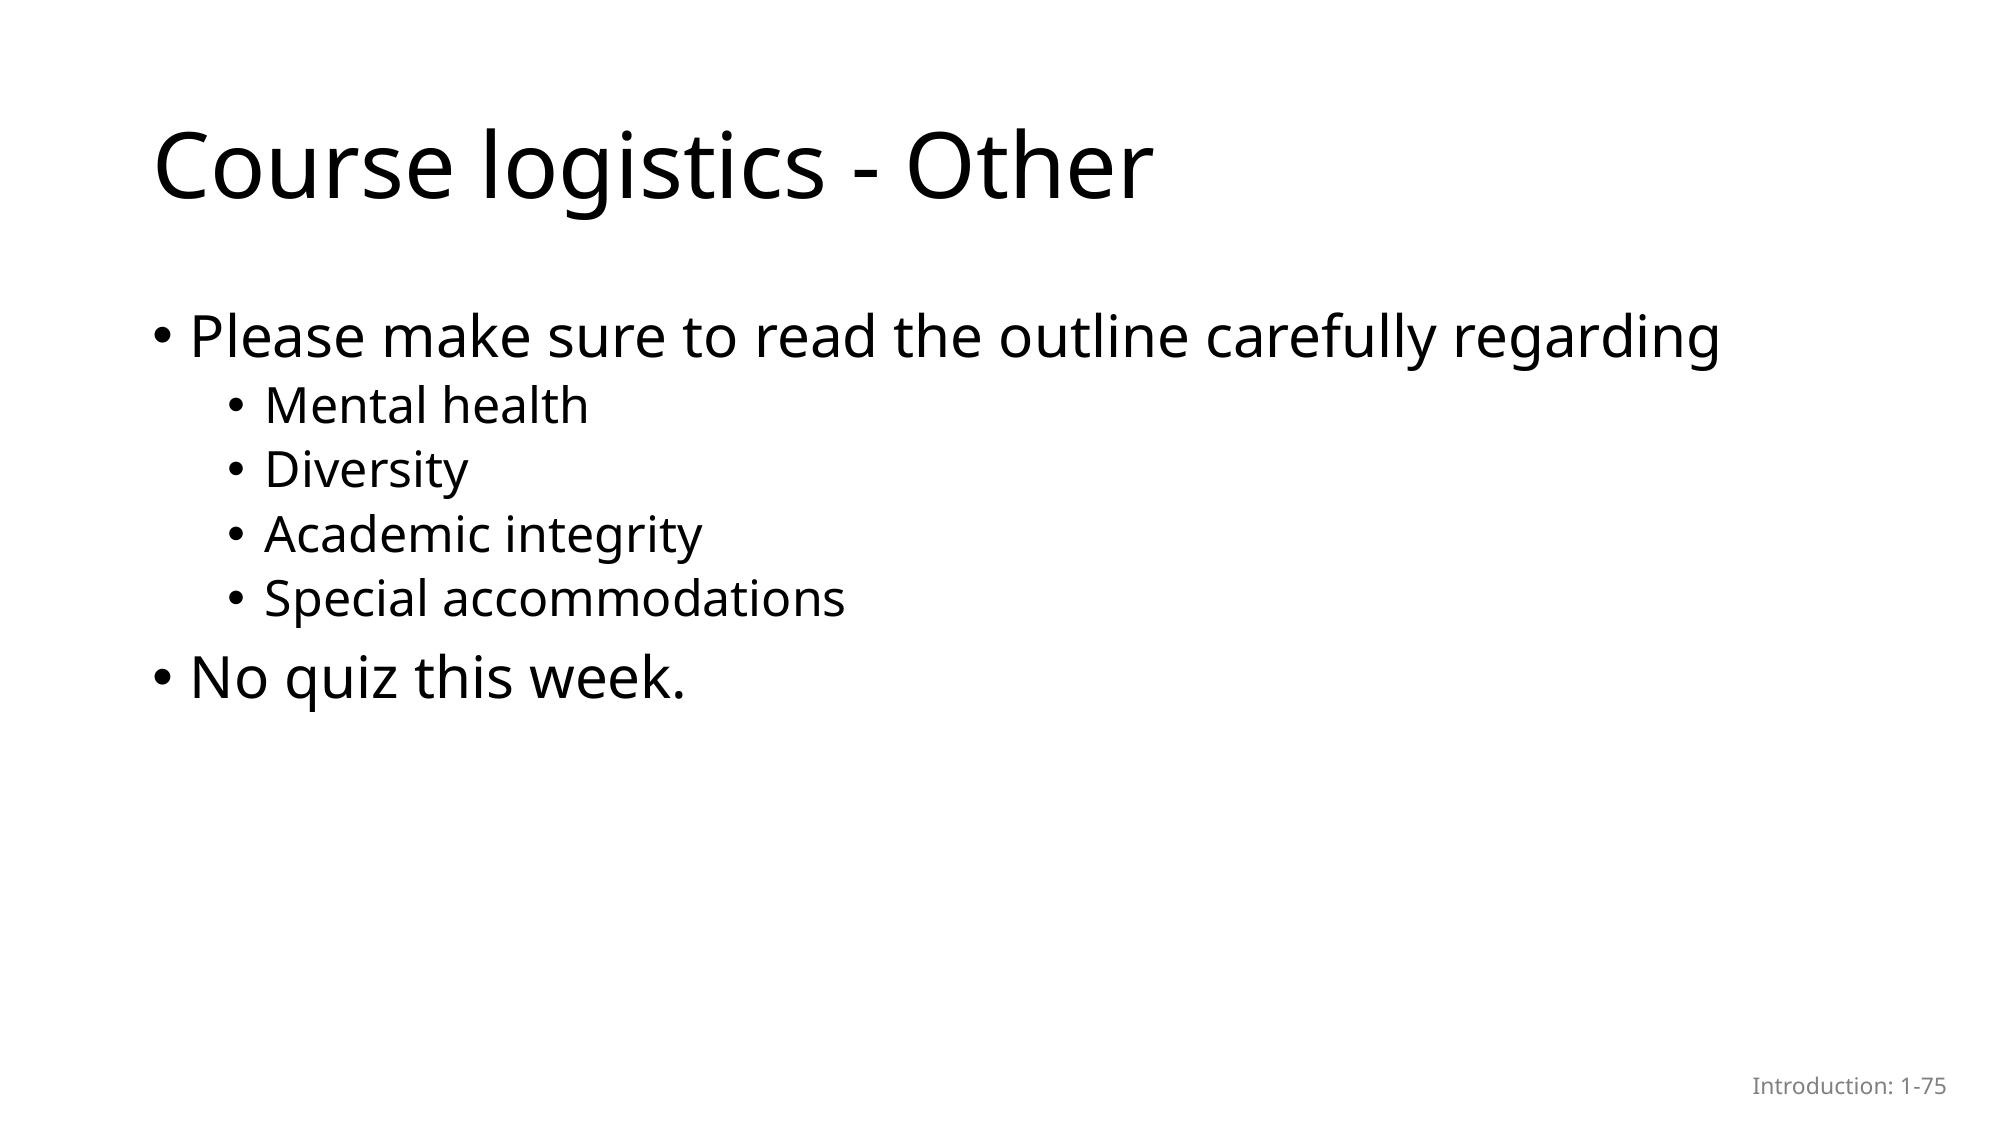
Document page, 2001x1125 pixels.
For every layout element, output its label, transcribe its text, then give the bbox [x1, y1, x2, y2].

title Course logistics - Other [137, 59, 1863, 278]
list Please make sure to read the outline carefully regarding Mental health Diversity Academic integrity Special accommodations No quiz this week. [137, 299, 1863, 1014]
slide_number Introduction: 1-75 [1512, 1056, 1963, 1117]
